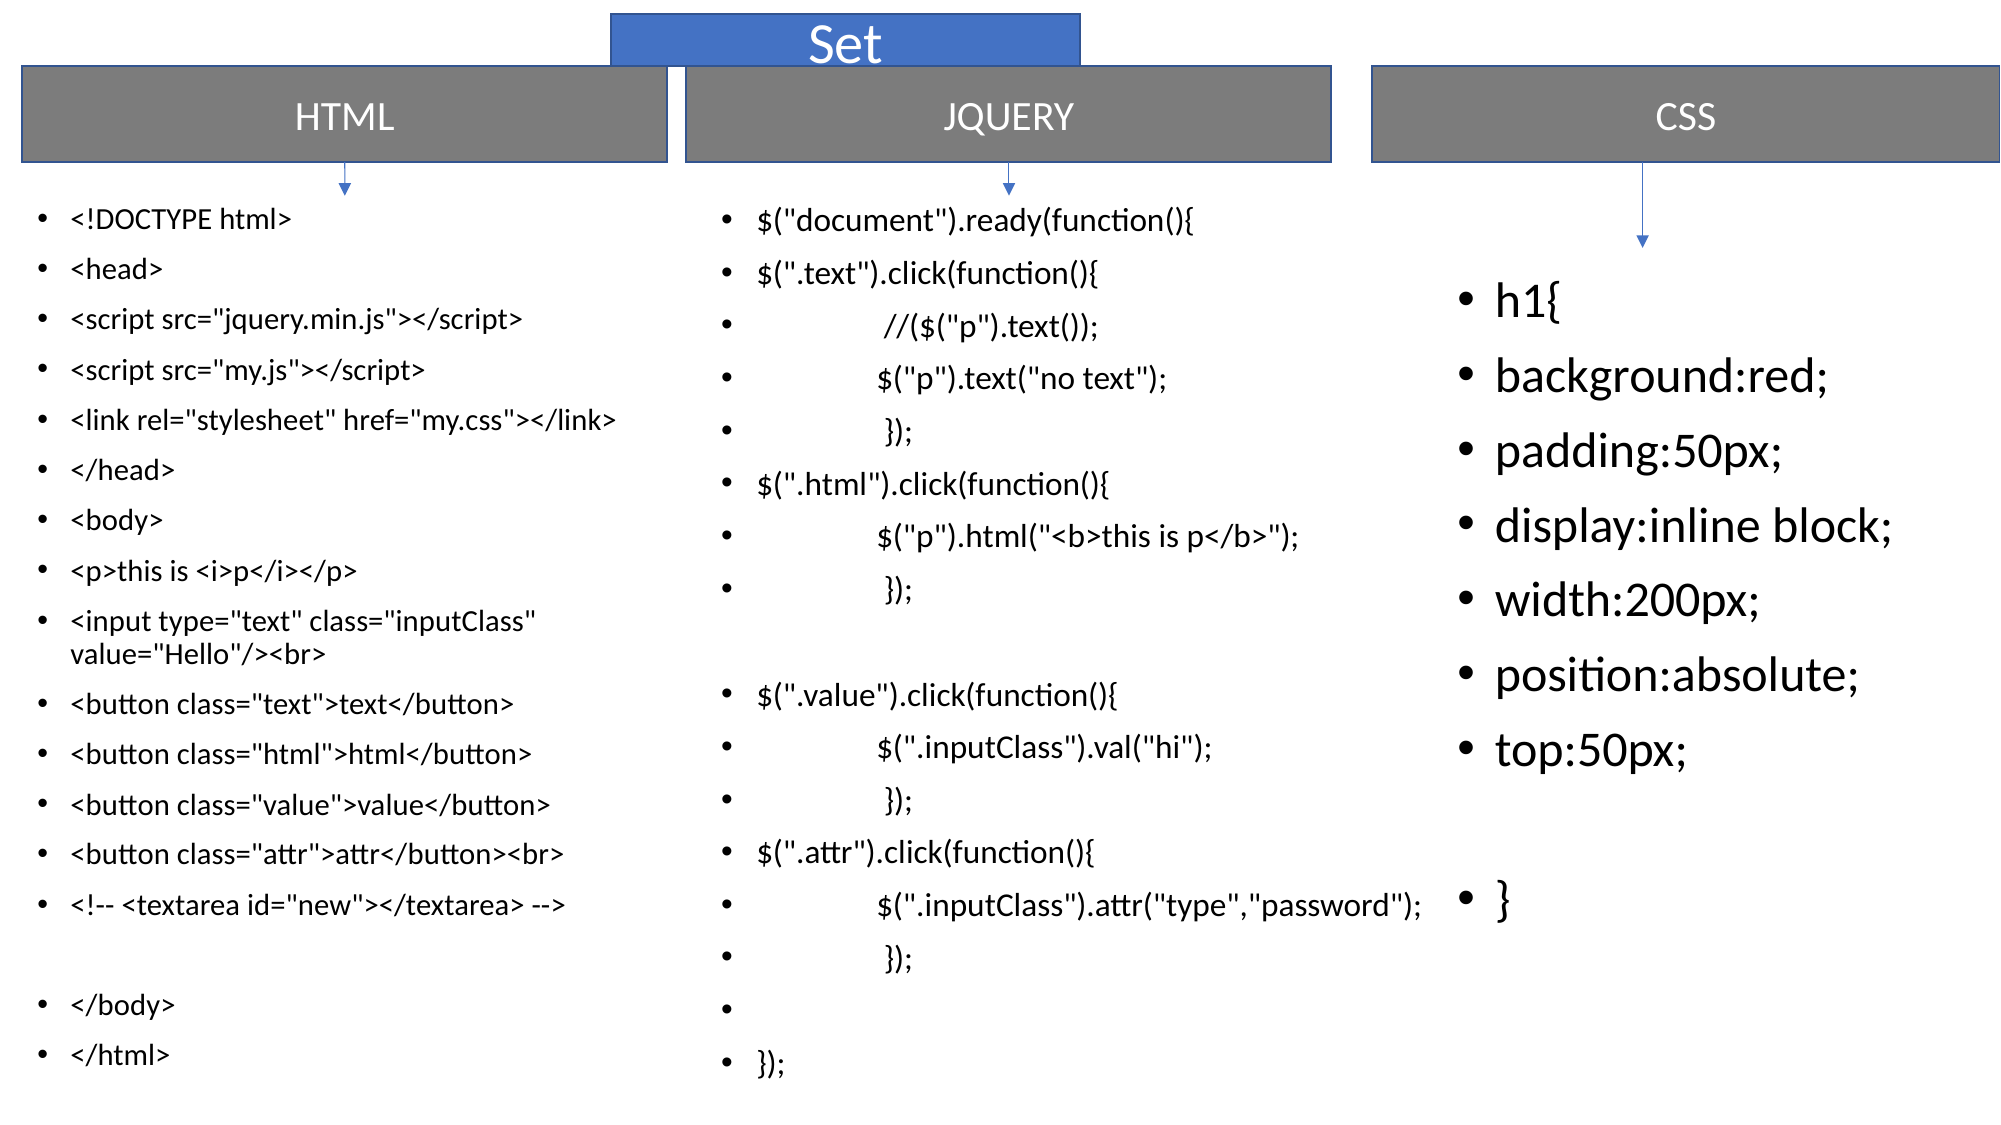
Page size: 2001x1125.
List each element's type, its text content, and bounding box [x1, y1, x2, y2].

text_box Set [610, 13, 1081, 67]
list <!DOCTYPE html> <head> <script src="jquery.min.js"></script> <script src="my.js"></script> <link rel="stylesheet" href="my.css"></link> </head> <body> <p>this is <i>p</i></p> <input type="text" class="inputClass" value="Hello"/><br> <button class="text">text</button> <button class="html">html</button> <button class="value">value</button> <button class="attr">attr</button><br> <!-- <textarea id="new"></textarea> --> </body> </html> [22, 195, 705, 1086]
text_box h1{ background:red; padding:50px; display:inline block; width:200px; position:absolute; top:50px; } [1442, 266, 1979, 981]
text_box $("document").ready(function(){ $(".text").click(function(){ //($("p").text()); $("p").text("no text"); }); $(".html").click(function(){ $("p").html("<b>this is p</b>"); }); $(".value").click(function(){ $(".inputClass").val("hi"); }); $(".attr").click(function(){ $(".inputClass").attr("type","password"); }); }); [705, 195, 1443, 1120]
text_box JQUERY [685, 65, 1332, 163]
text_box HTML [21, 65, 668, 163]
text_box CSS [1371, 65, 2000, 163]
